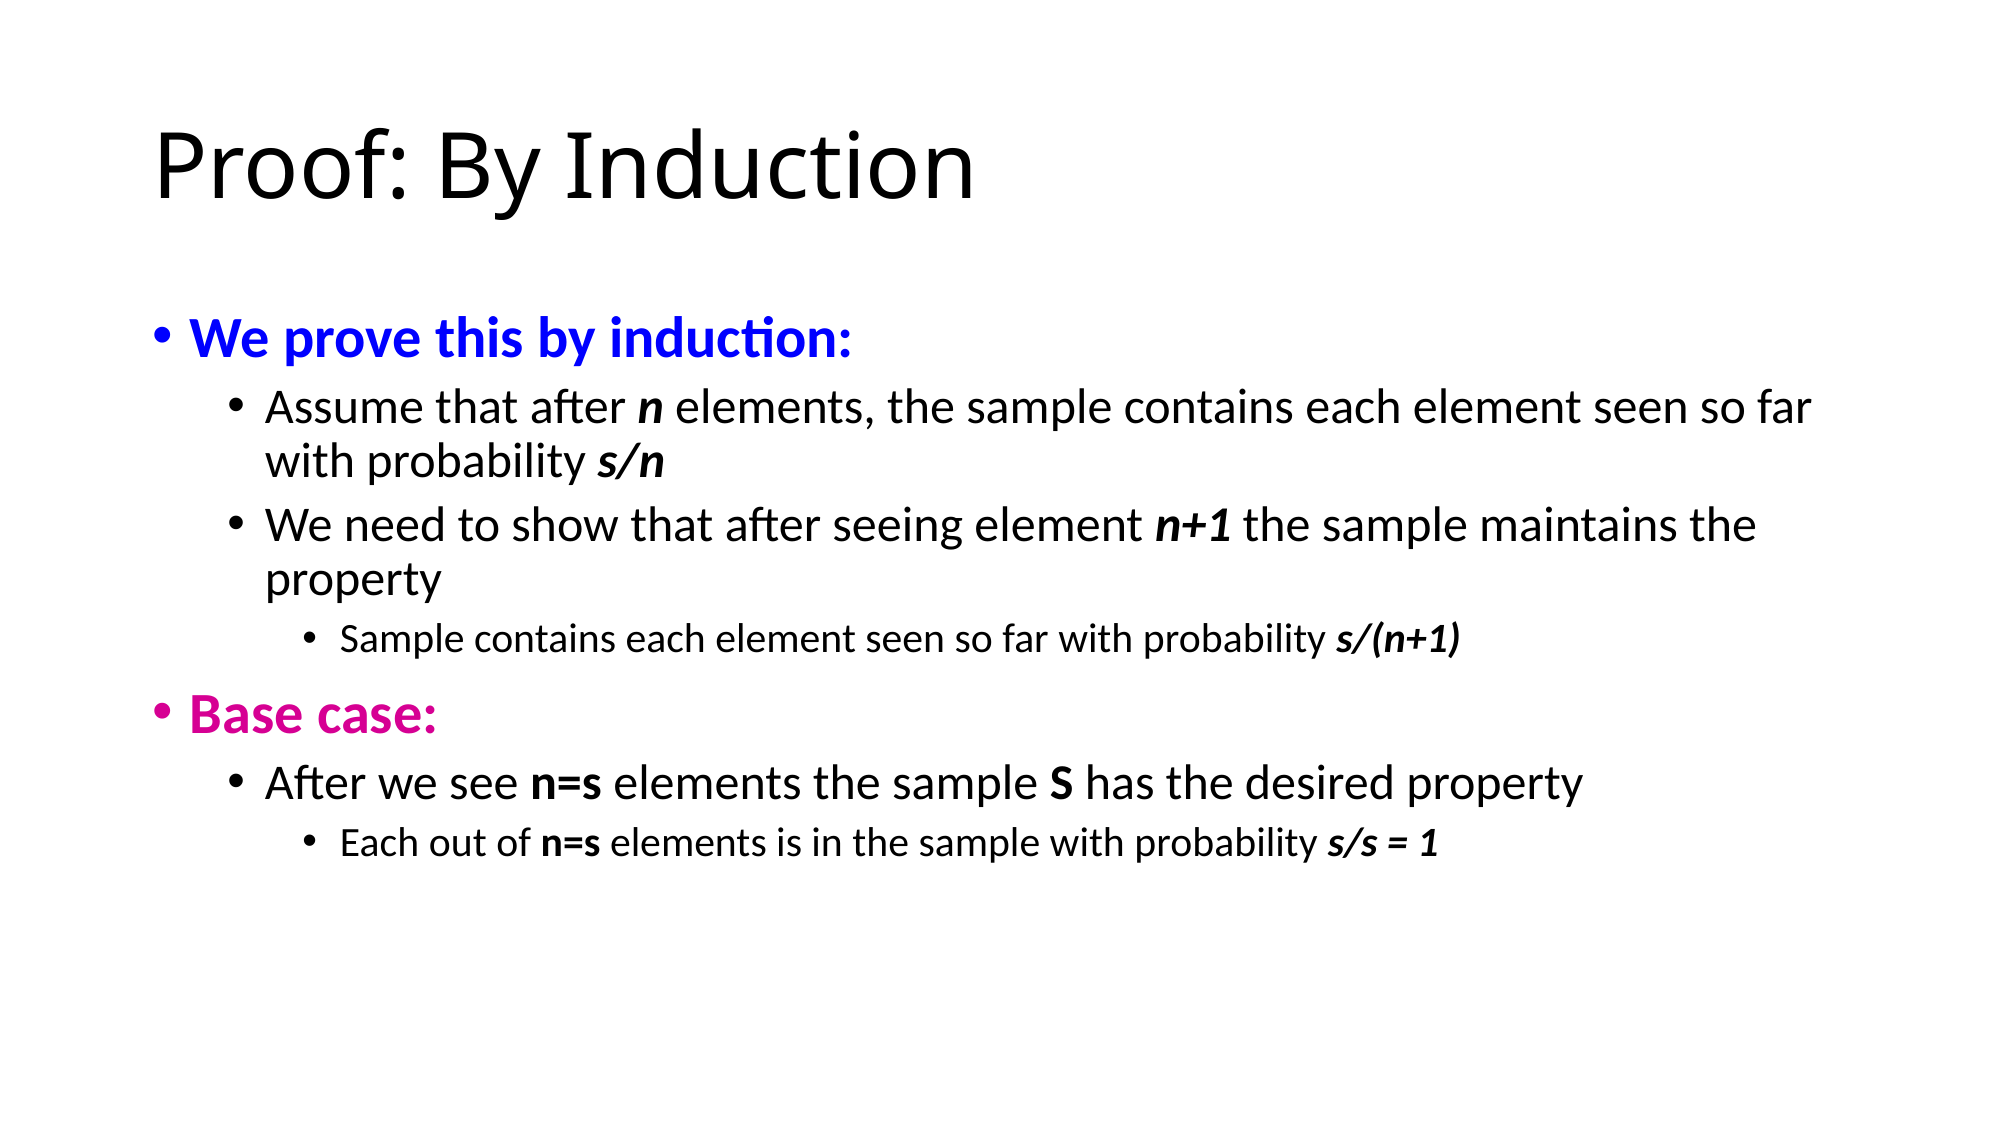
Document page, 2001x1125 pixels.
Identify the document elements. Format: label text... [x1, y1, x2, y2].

list We prove this by induction: Assume that after n elements, the sample contains each element seen so far with probability s/n We need to show that after seeing element n+1 the sample maintains the property Sample contains each element seen so far with probability s/(n+1) Base case: After we see n=s elements the sample S has the desired property Each out of n=s elements is in the sample with probability s/s = 1 [137, 299, 1863, 1014]
title Proof: By Induction [137, 59, 1863, 278]
